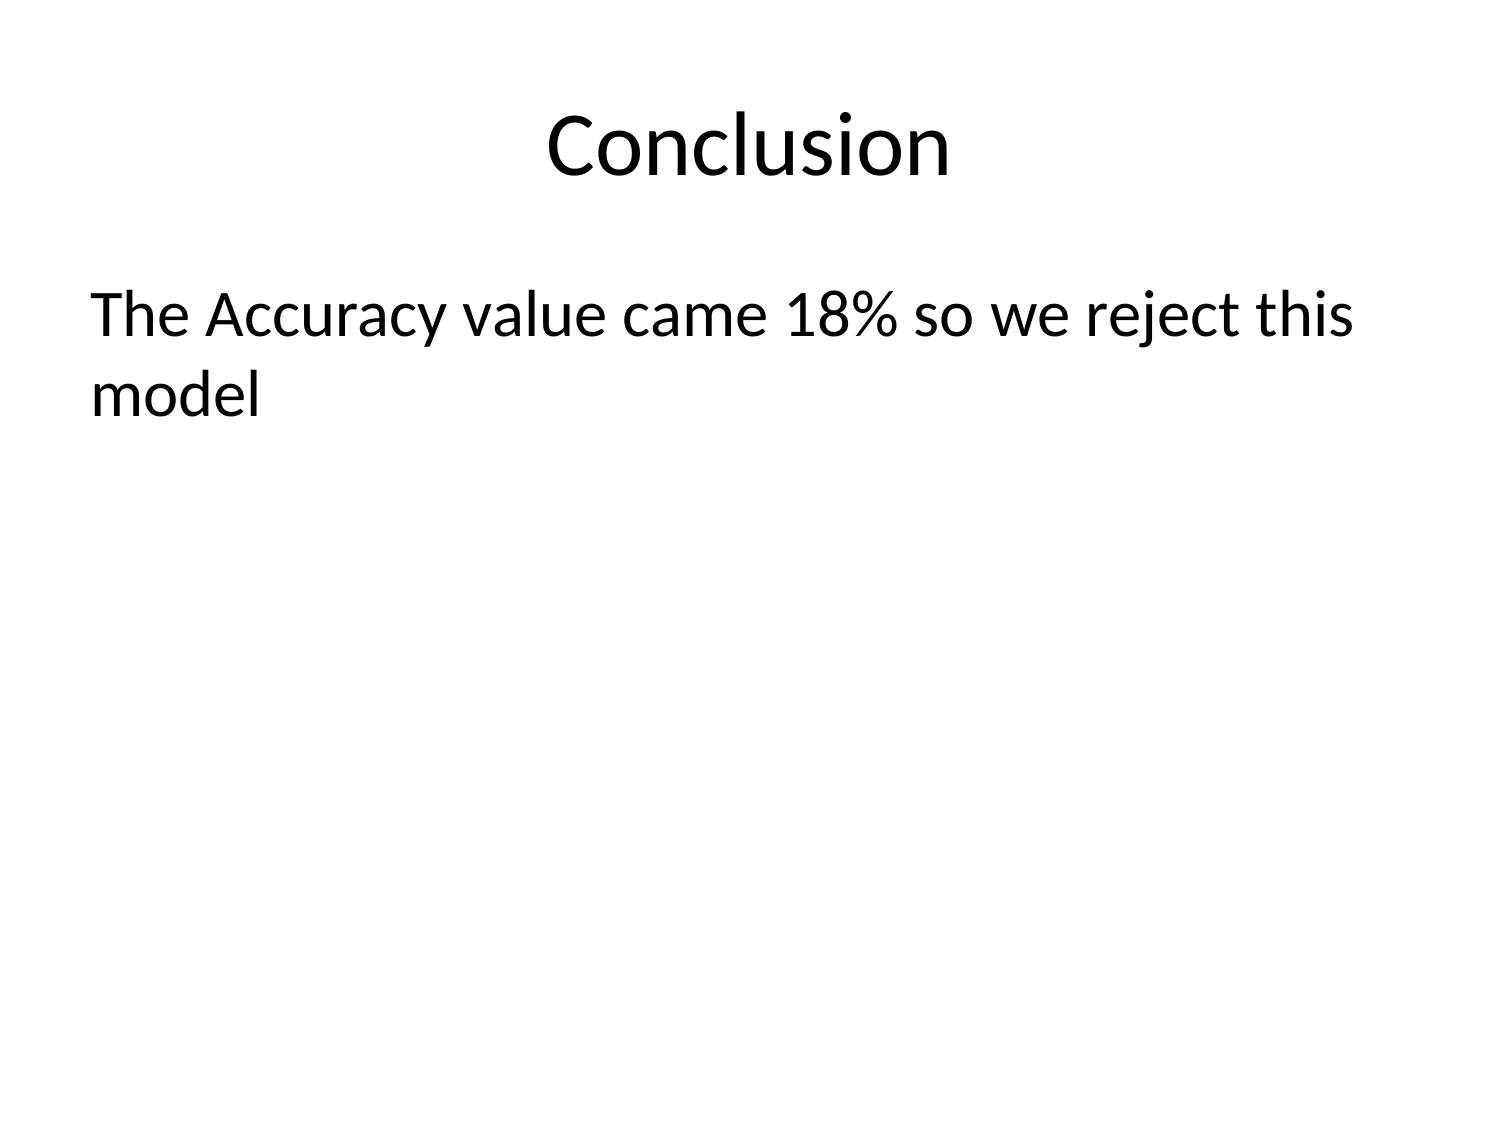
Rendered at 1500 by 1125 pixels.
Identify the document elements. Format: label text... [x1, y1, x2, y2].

title Conclusion [75, 45, 1425, 233]
list The Accuracy value came 18% so we reject this model [75, 262, 1425, 1005]
